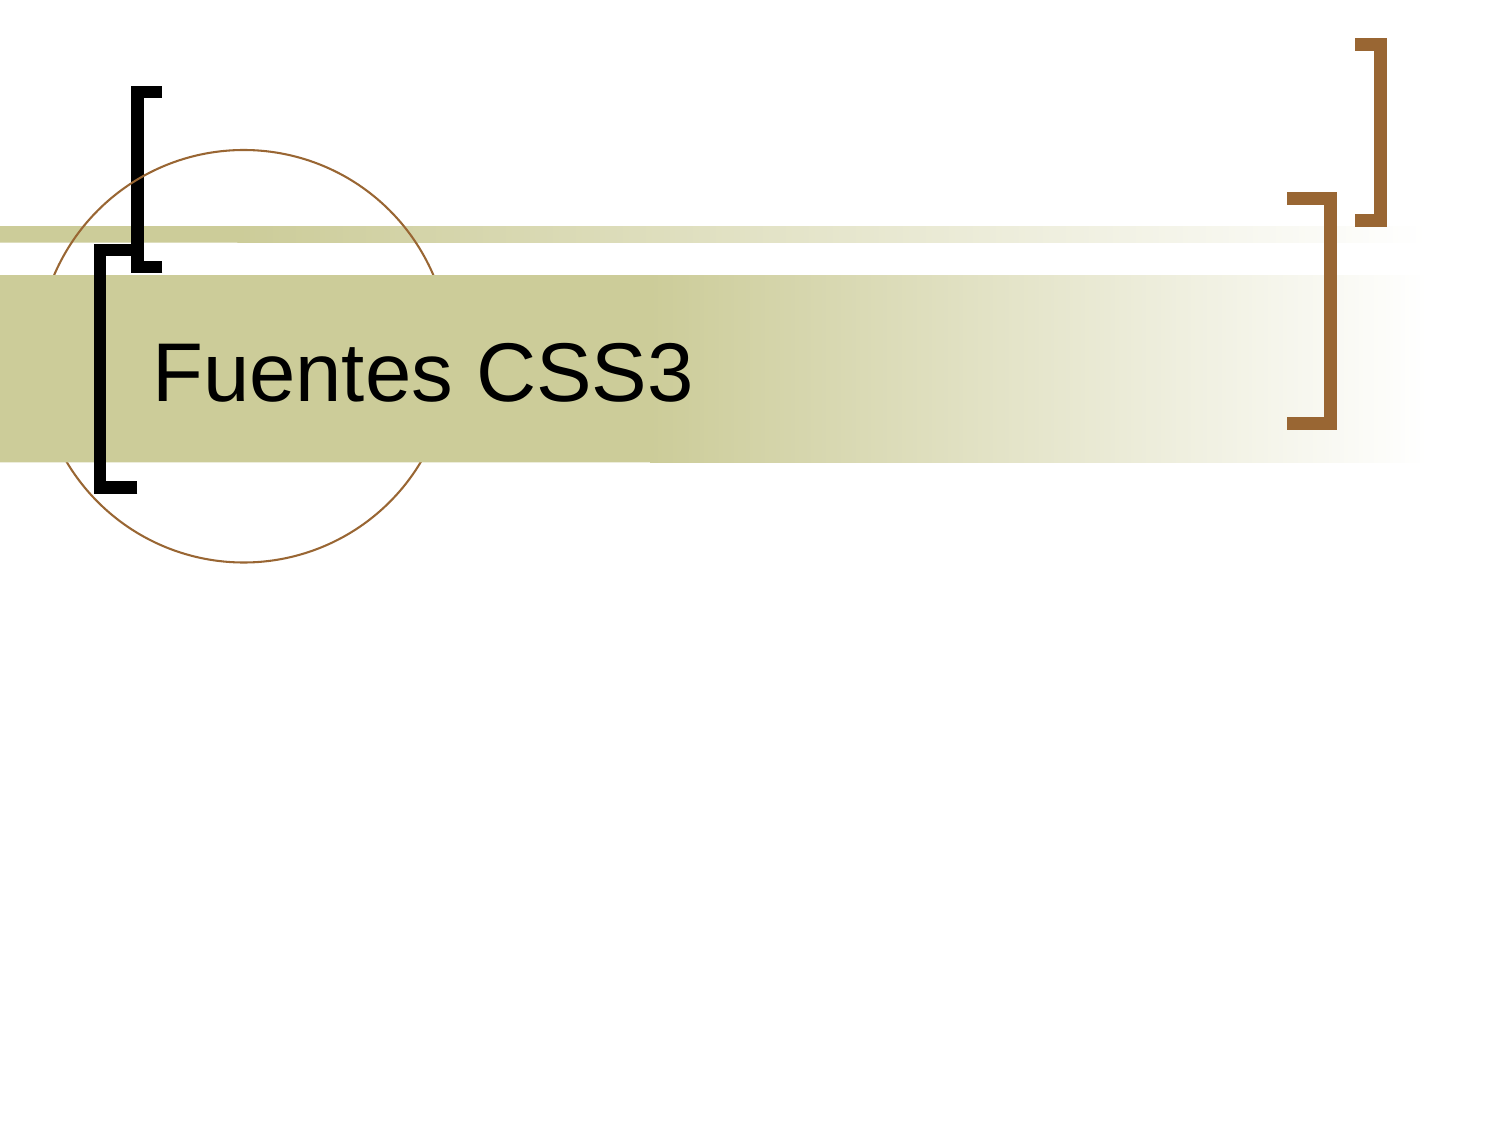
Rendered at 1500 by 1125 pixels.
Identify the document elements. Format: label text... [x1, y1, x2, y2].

title Fuentes CSS3 [137, 236, 1300, 500]
